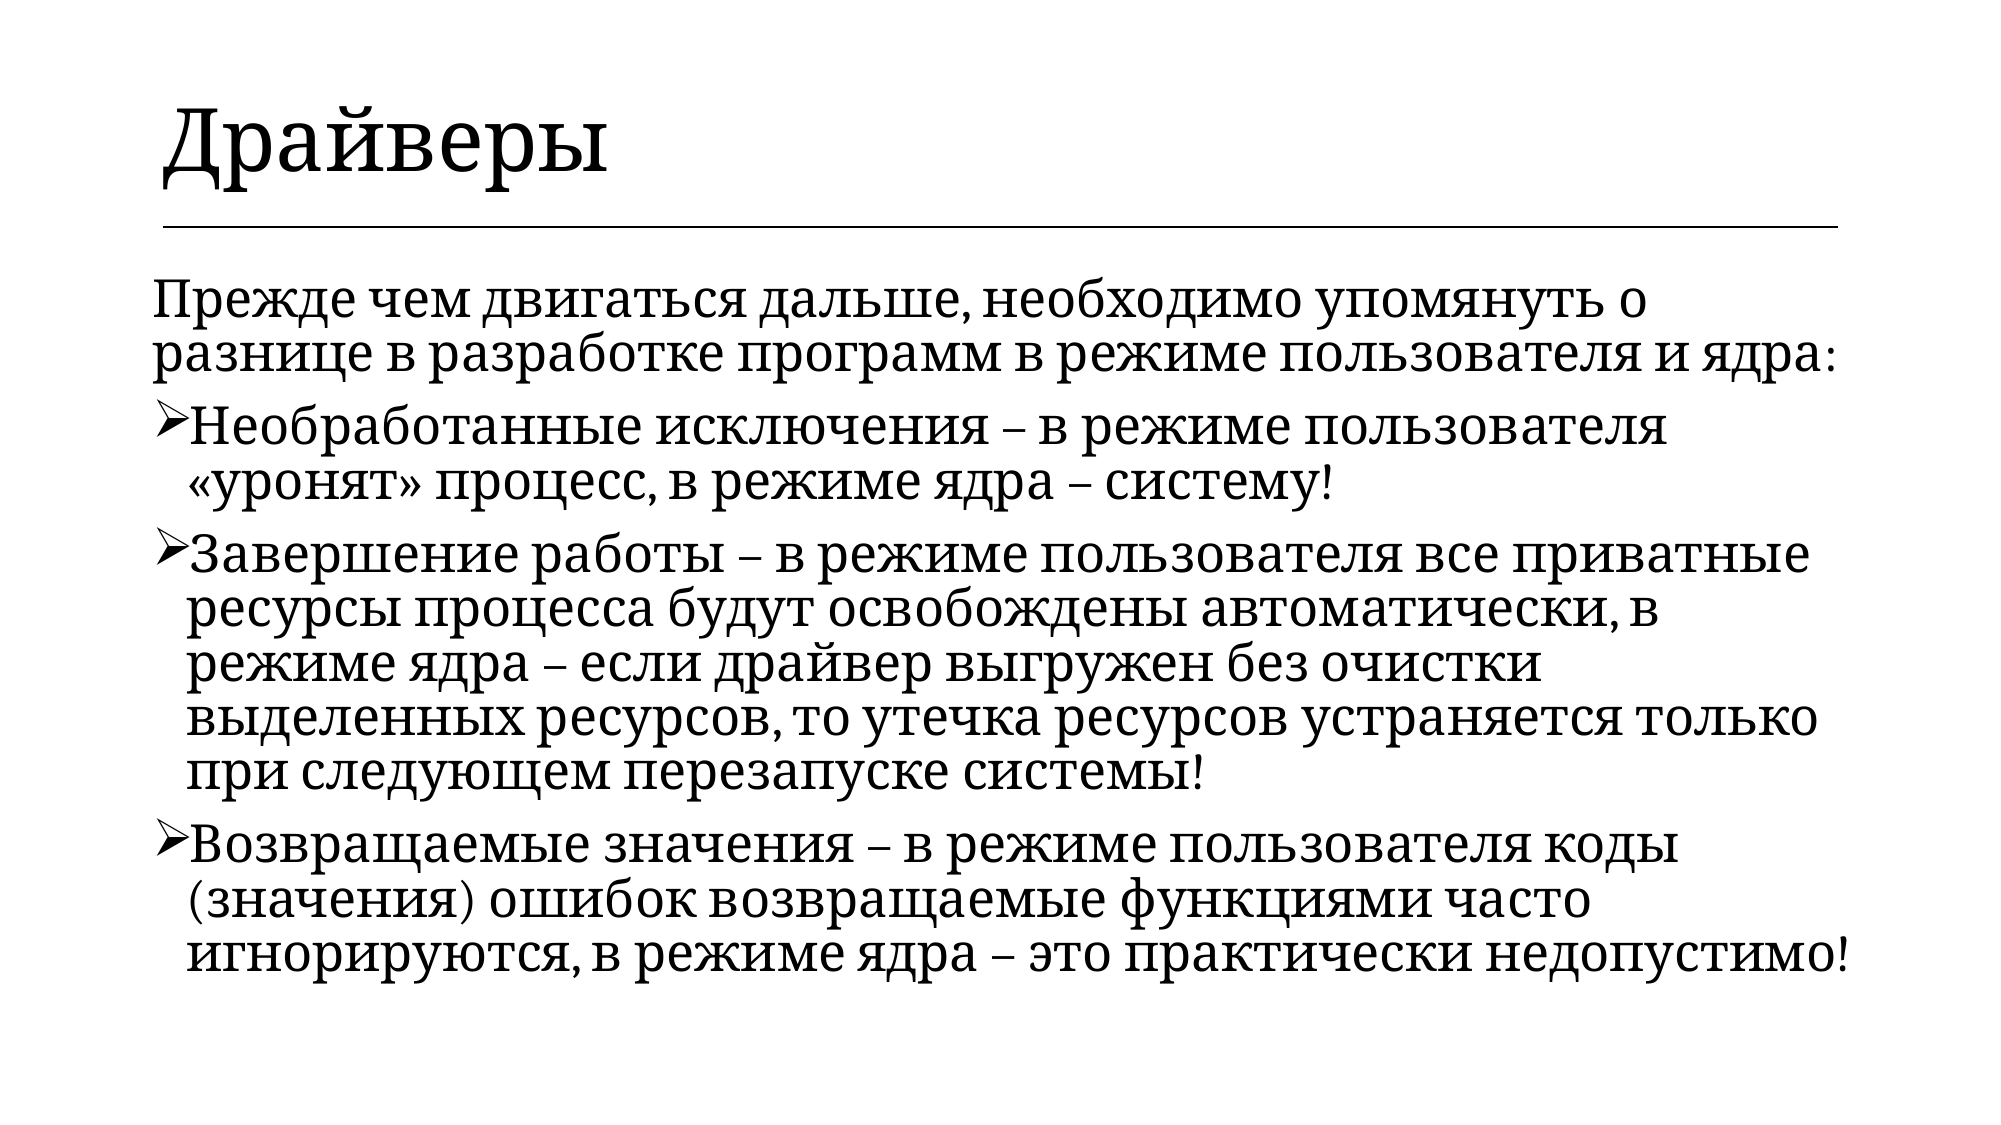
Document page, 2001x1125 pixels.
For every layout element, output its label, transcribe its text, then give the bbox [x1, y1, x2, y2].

table_header Драйверы [163, 60, 1838, 226]
list Прежде чем двигаться дальше, необходимо упомянуть о разнице в разработке программ в режиме пользователя и ядра: Необработанные исключения – в режиме пользователя «уронят» процесс, в режиме ядра – систему! Завершение работы – в режиме пользователя все приватные ресурсы процесса будут освобождены автоматически, в режиме ядра – если драйвер выгружен без очистки выделенных ресурсов, то утечка ресурсов устраняется только при следующем перезапуске системы! Возвращаемые значения – в режиме пользователя коды (значения) ошибок возвращаемые функциями часто игнорируются, в режиме ядра – это практически недопустимо! [137, 266, 1877, 1066]
